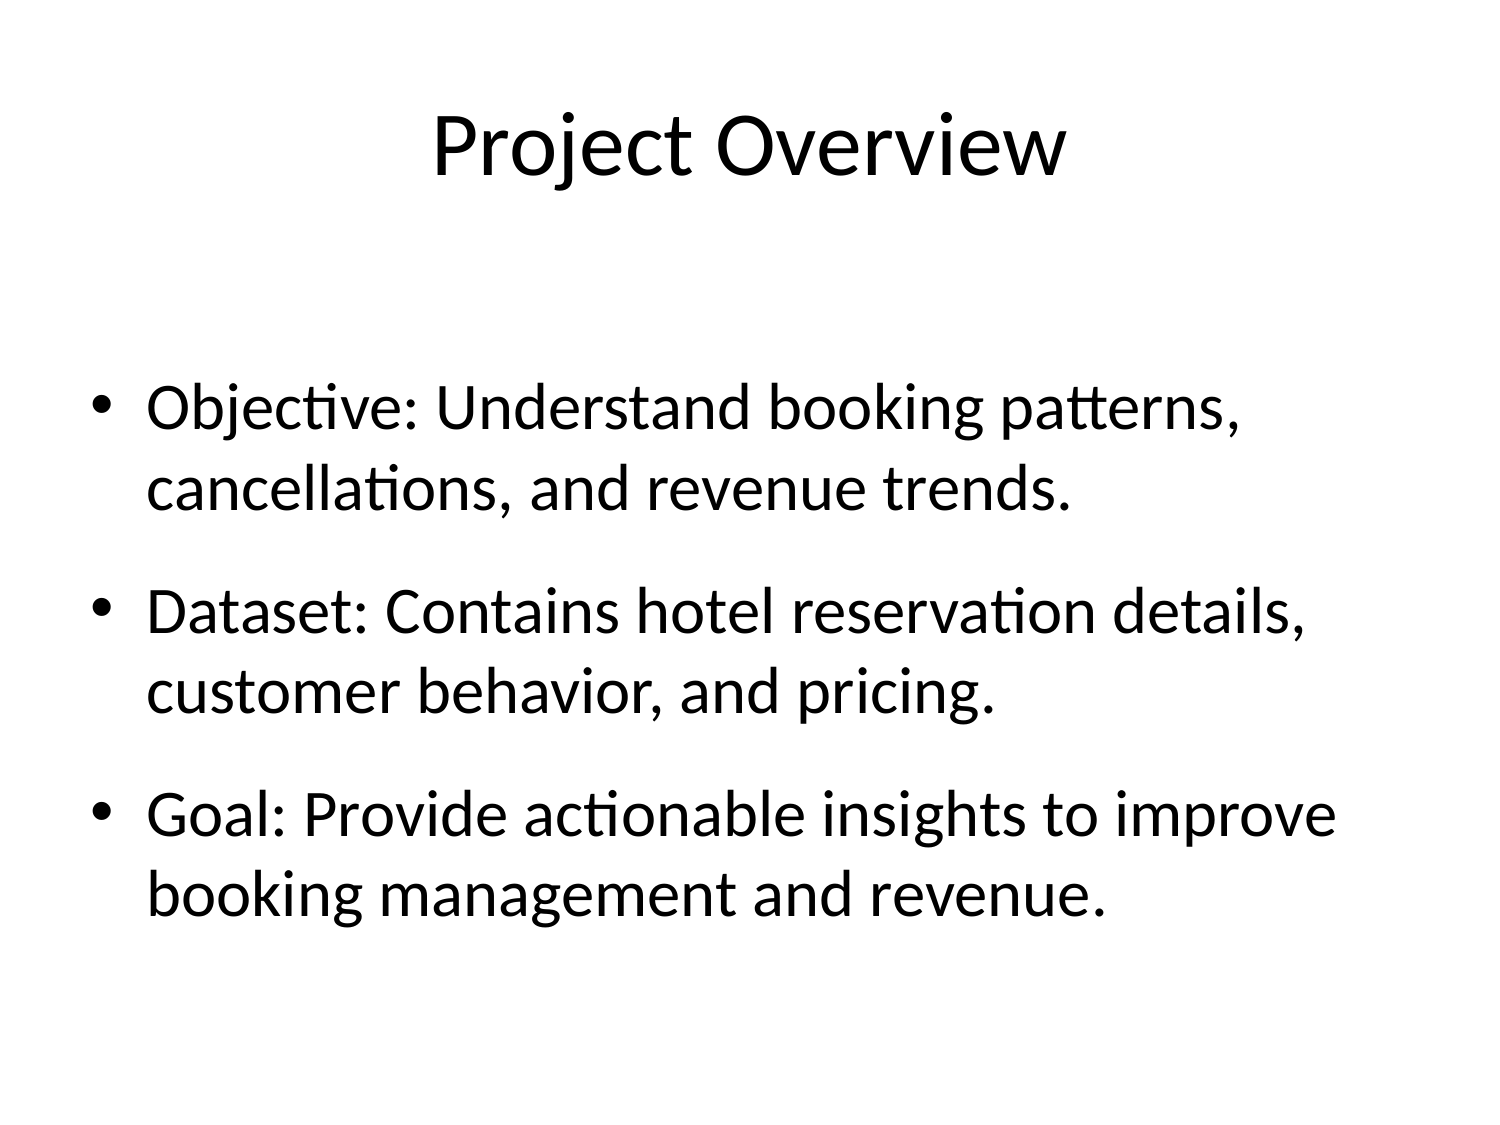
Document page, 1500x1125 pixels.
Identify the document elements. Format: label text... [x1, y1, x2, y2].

list Objective: Understand booking patterns, cancellations, and revenue trends. Dataset: Contains hotel reservation details, customer behavior, and pricing. Goal: Provide actionable insights to improve booking management and revenue. [75, 262, 1425, 1005]
title Project Overview [75, 45, 1425, 233]
